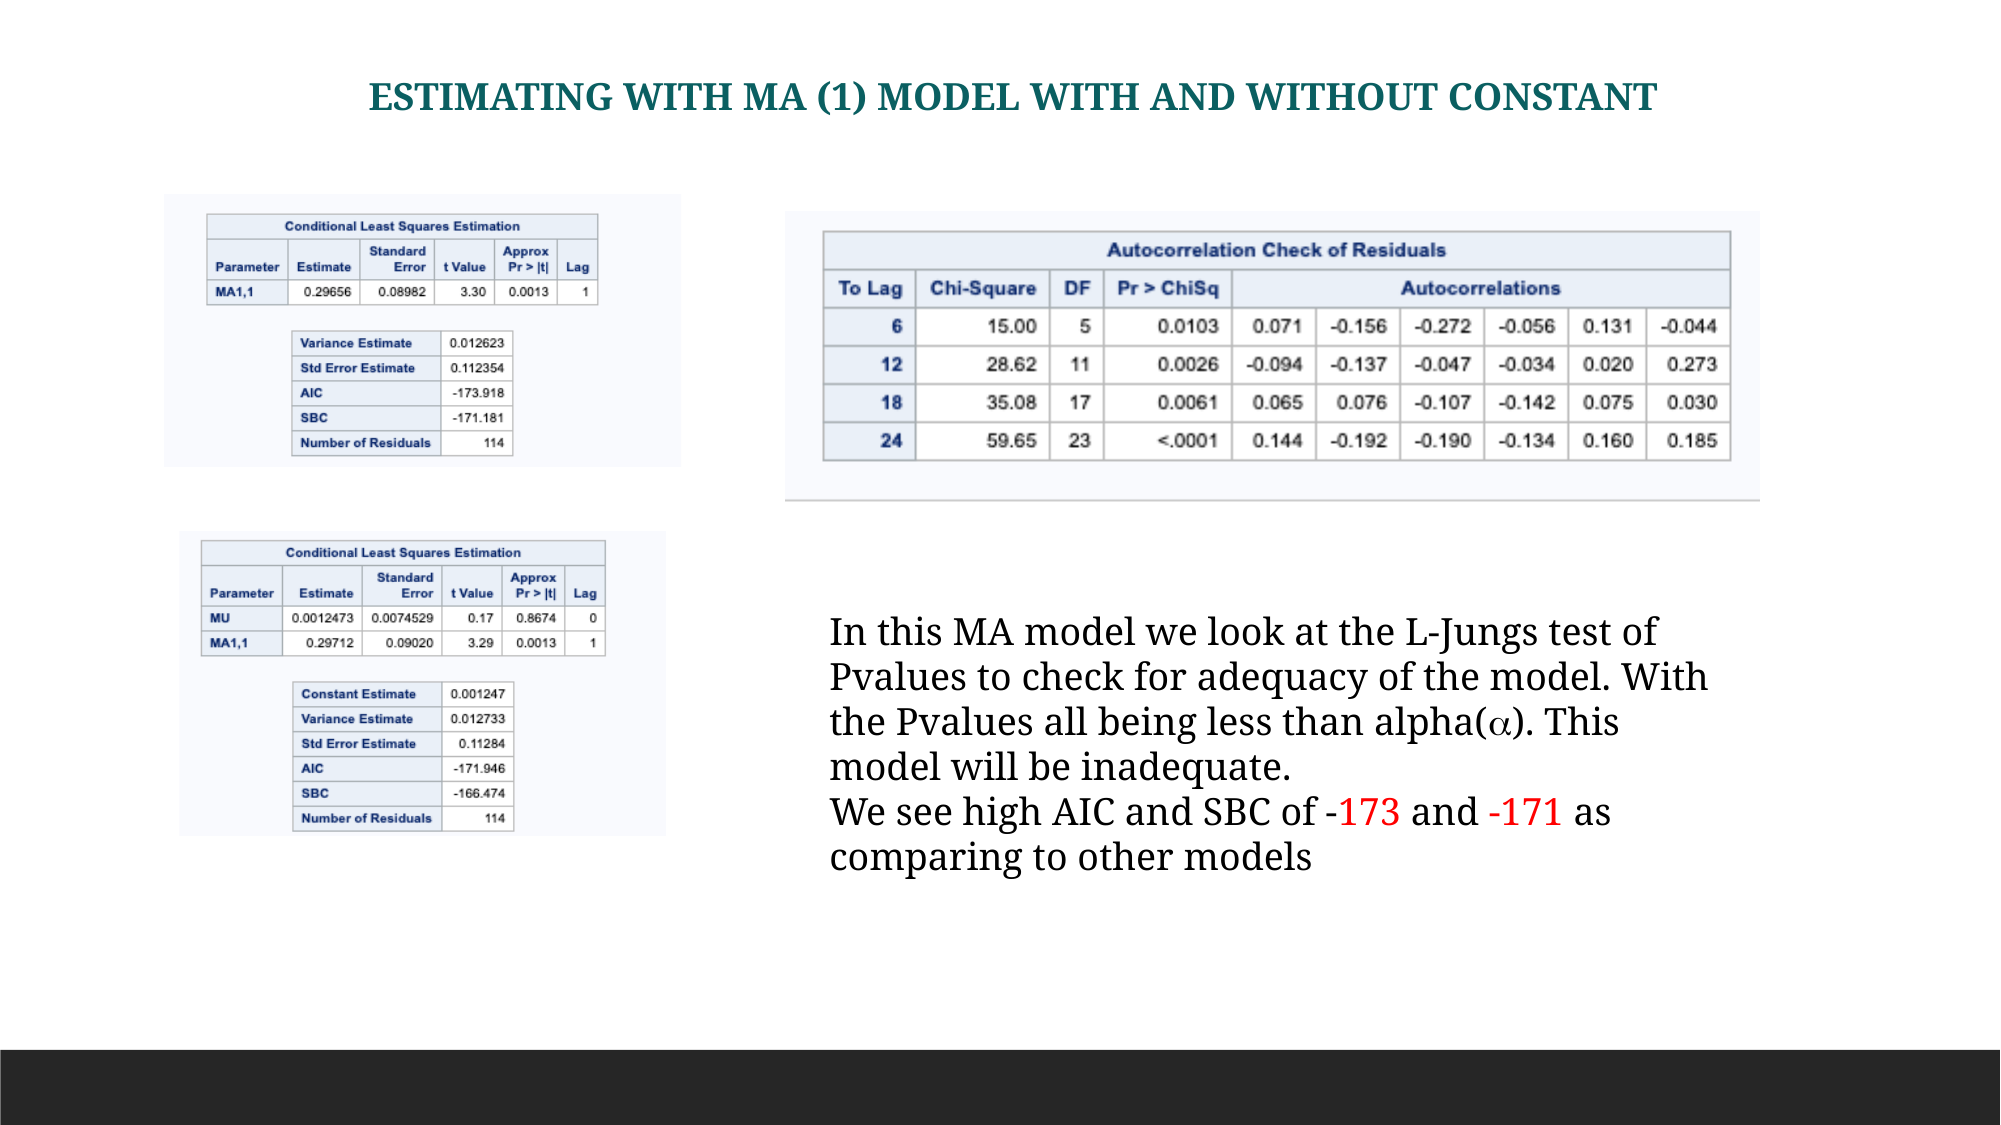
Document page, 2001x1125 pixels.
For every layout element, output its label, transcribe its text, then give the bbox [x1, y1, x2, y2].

text_box ESTIMATING WITH MA (1) MODEL WITH AND WITHOUT CONSTANT [353, 65, 1674, 126]
text_box In this MA model we look at the L-Jungs test of Pvalues to check for adequacy of the model. With the Pvalues all being less than alpha(). This model will be inadequate. We see high AIC and SBC of -173 and -171 as comparing to other models [814, 600, 1731, 886]
picture [178, 521, 667, 836]
picture [163, 193, 682, 467]
picture [784, 210, 1761, 515]
